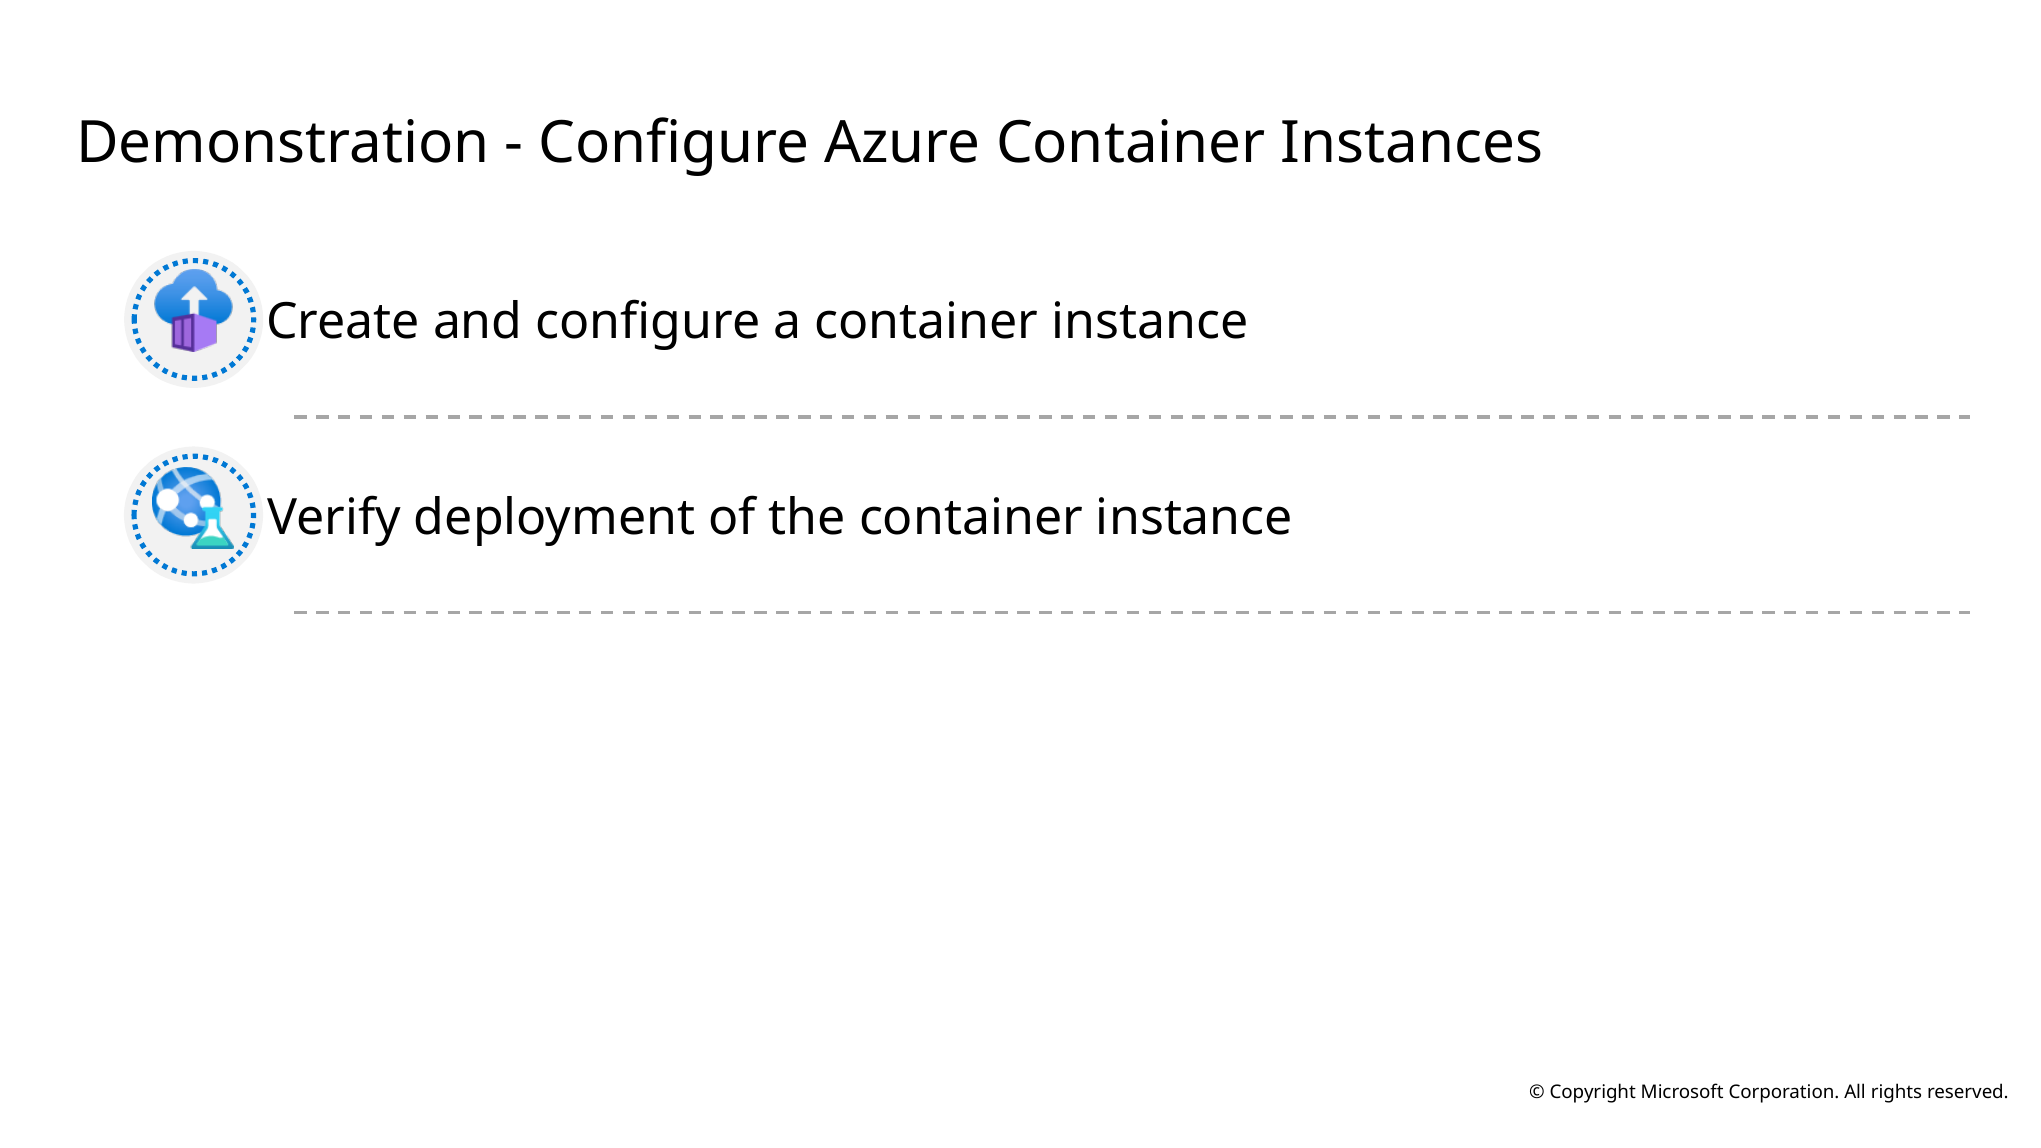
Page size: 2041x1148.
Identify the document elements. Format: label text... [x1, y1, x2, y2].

text_box Verify deployment of the container instance [267, 484, 1294, 545]
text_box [123, 250, 264, 584]
title Demonstration - Configure Azure Container Instances [76, 103, 1969, 175]
text_box Create and configure a container instance [266, 288, 1250, 349]
